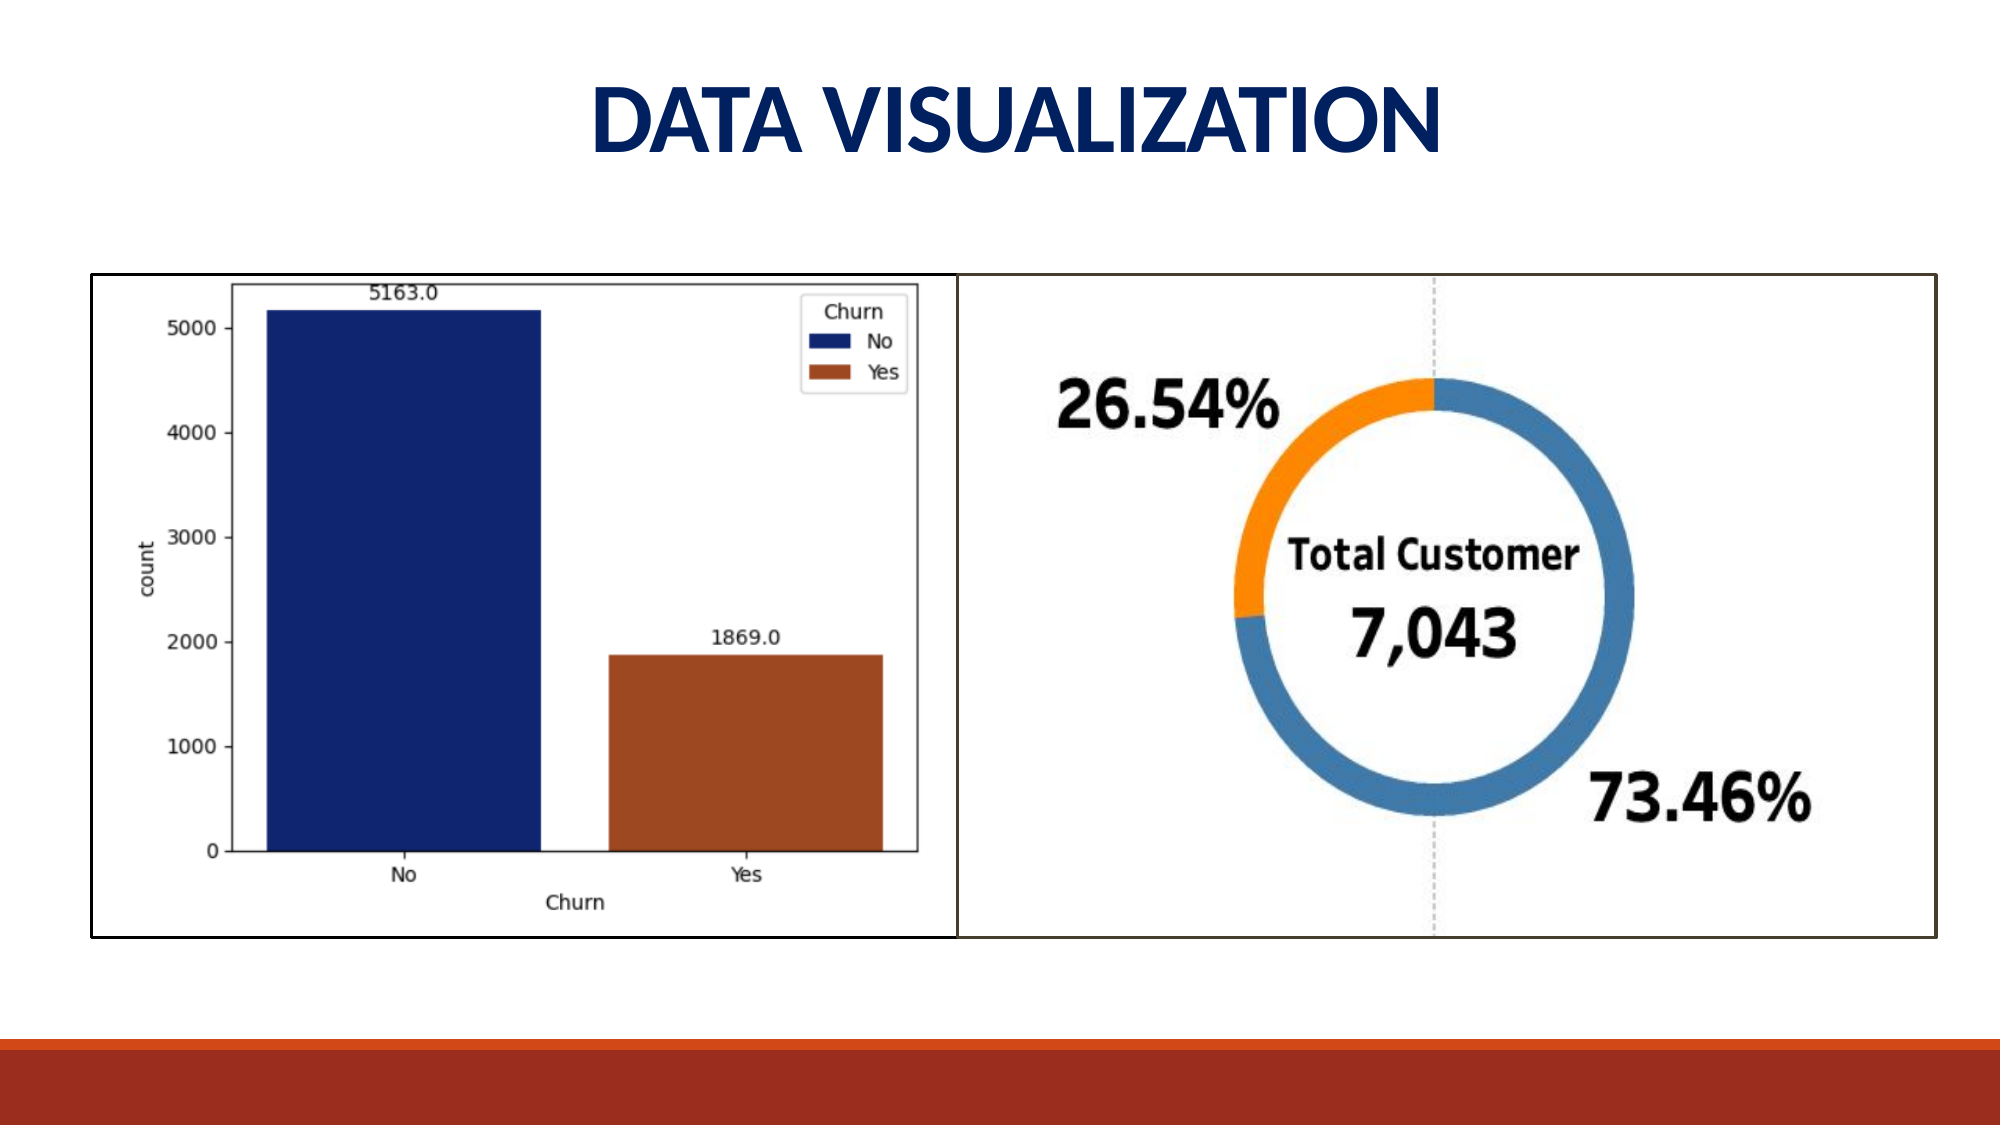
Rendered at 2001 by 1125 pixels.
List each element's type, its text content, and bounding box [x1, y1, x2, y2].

picture [958, 275, 1935, 937]
title DATA VISUALIZATION [35, 43, 2000, 180]
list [92, 275, 957, 937]
